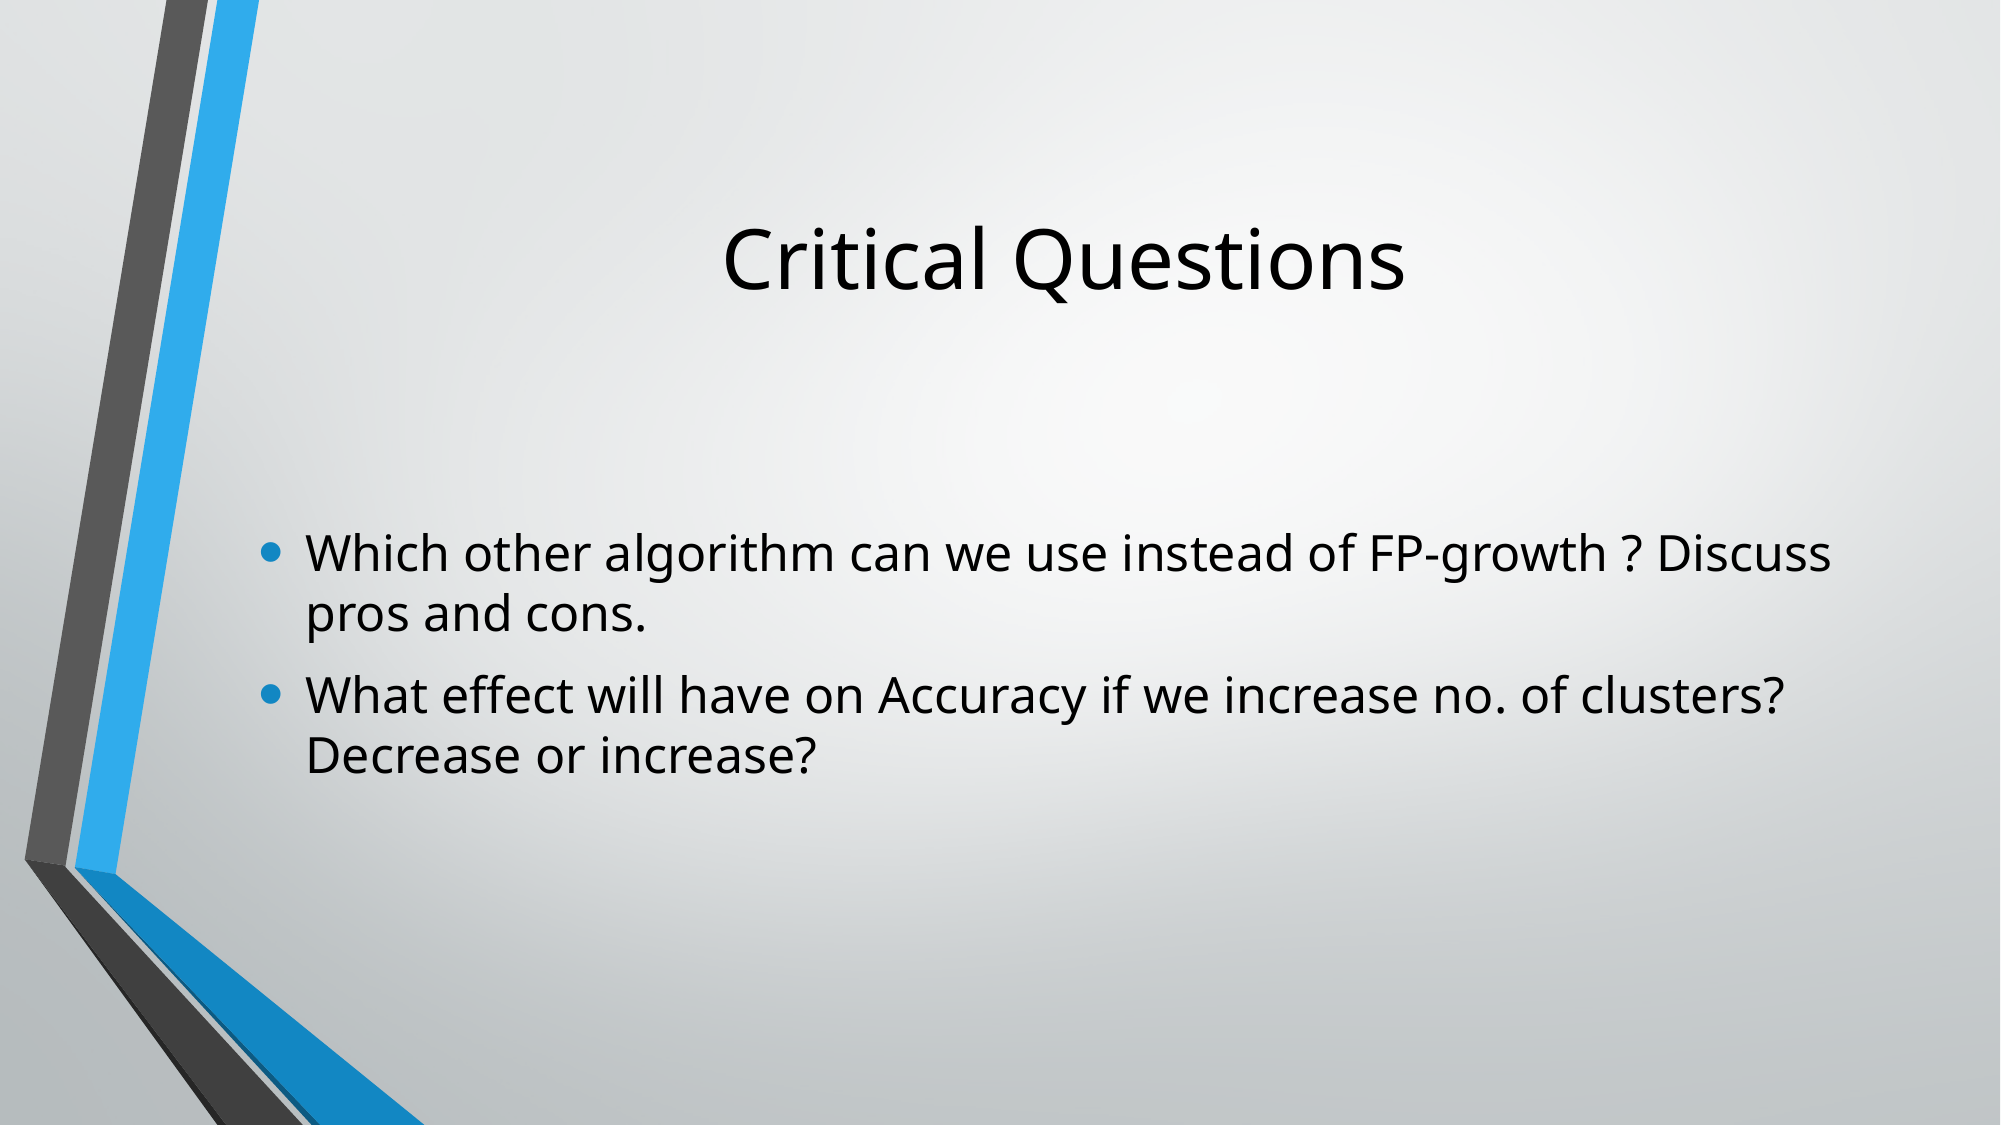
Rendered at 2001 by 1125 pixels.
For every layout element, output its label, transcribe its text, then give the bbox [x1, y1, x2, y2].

list Which other algorithm can we use instead of FP-growth ? Discuss pros and cons. What effect will have on Accuracy if we increase no. of clusters? Decrease or increase? [243, 437, 1887, 950]
title Critical Questions [243, 112, 1887, 400]
